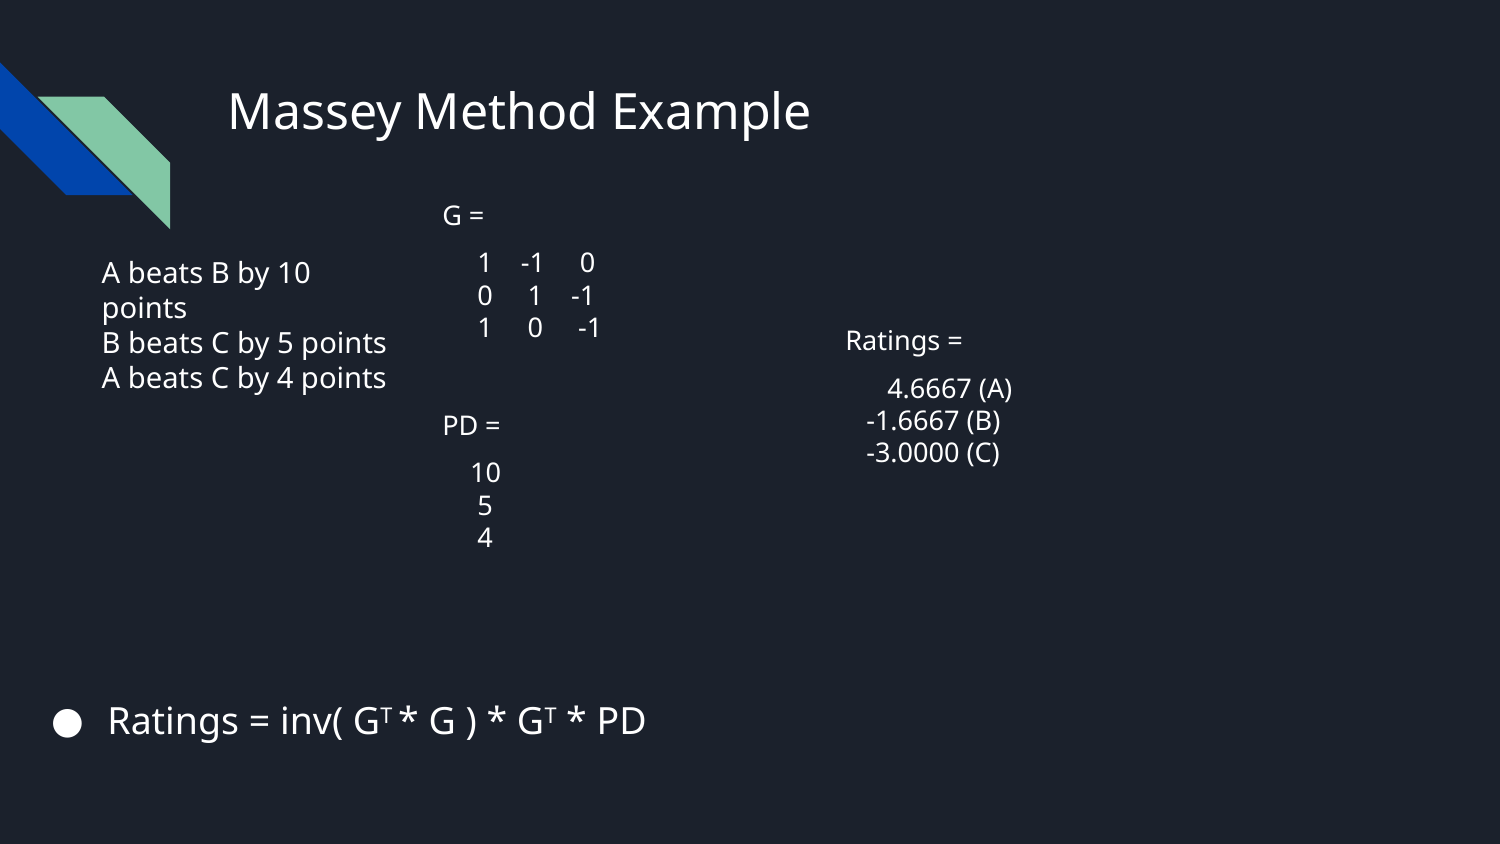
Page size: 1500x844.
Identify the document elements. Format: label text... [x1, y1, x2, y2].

text_box Ratings = inv( GT * G ) * GT * PD [17, 675, 1262, 795]
text_box A beats B by 10 points B beats C by 5 points A beats C by 4 points [86, 239, 404, 636]
list G = 1 -1 0 0 1 -1 1 0 -1 PD = 10 5 4 [427, 183, 830, 661]
text_box Ratings = 4.6667 (A) -1.6667 (B) -3.0000 (C) [830, 178, 1294, 666]
title Massey Method Example [212, 64, 1368, 215]
